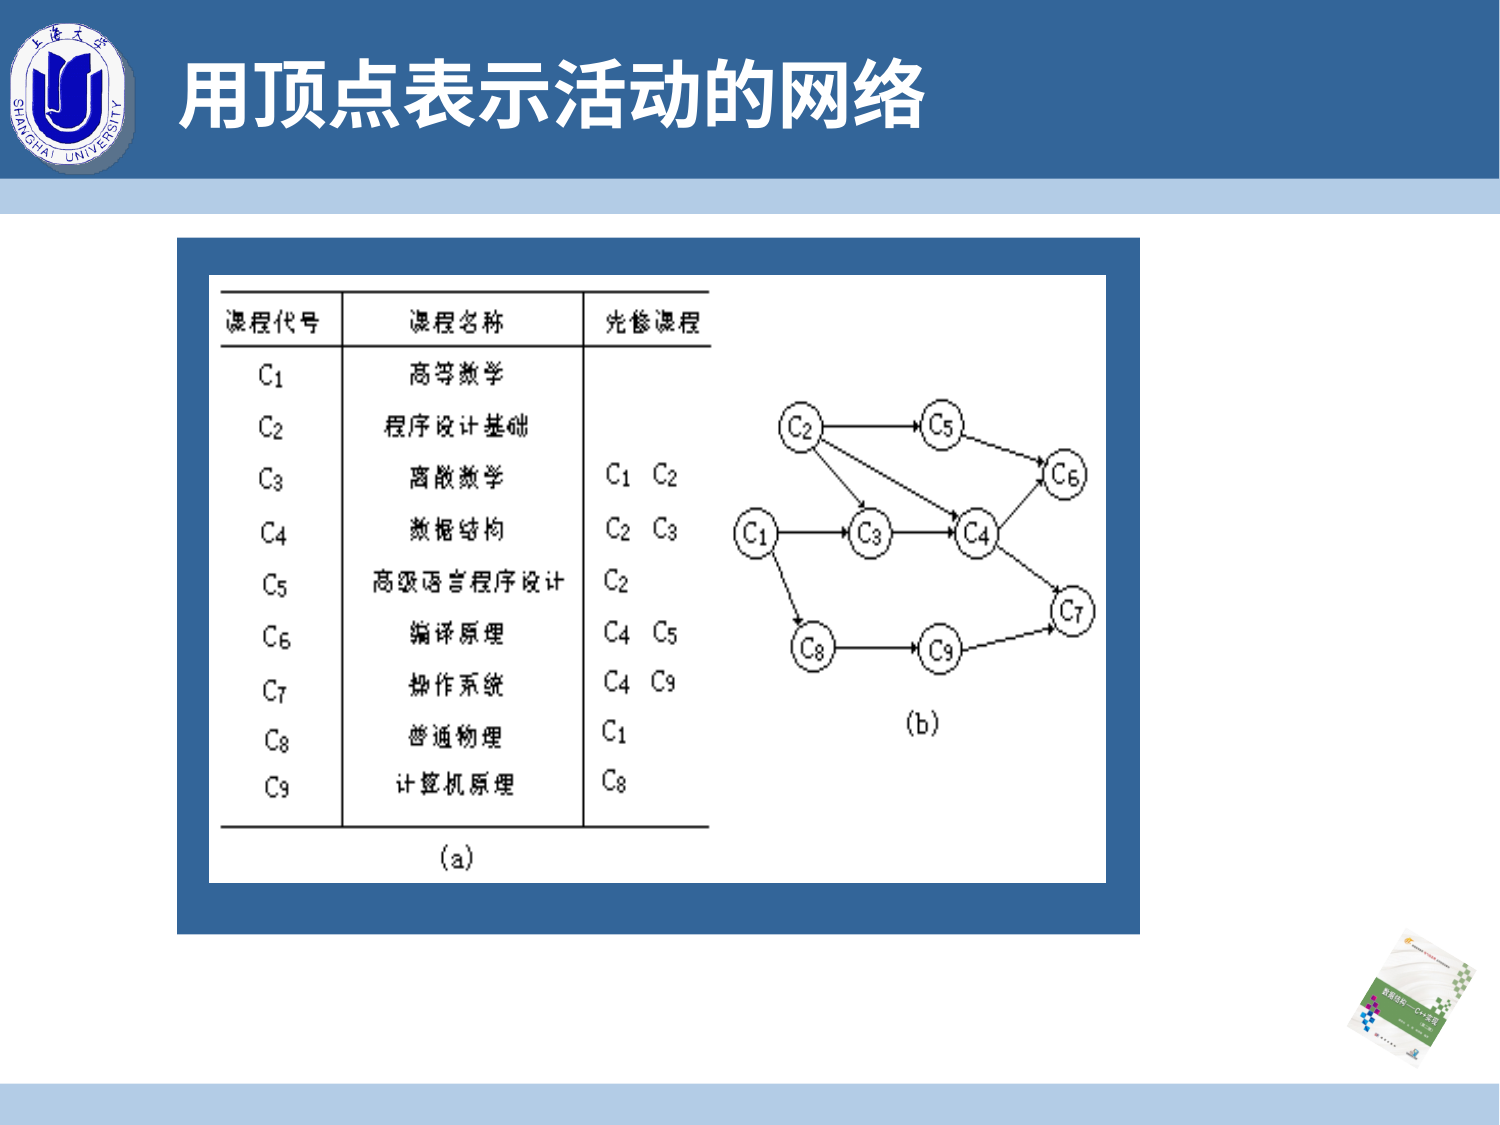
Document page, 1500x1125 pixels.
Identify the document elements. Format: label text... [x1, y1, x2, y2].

title 用顶点表示活动的网络 [162, 23, 1436, 161]
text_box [176, 237, 1141, 935]
picture [1347, 928, 1476, 1068]
picture [4, 17, 128, 176]
